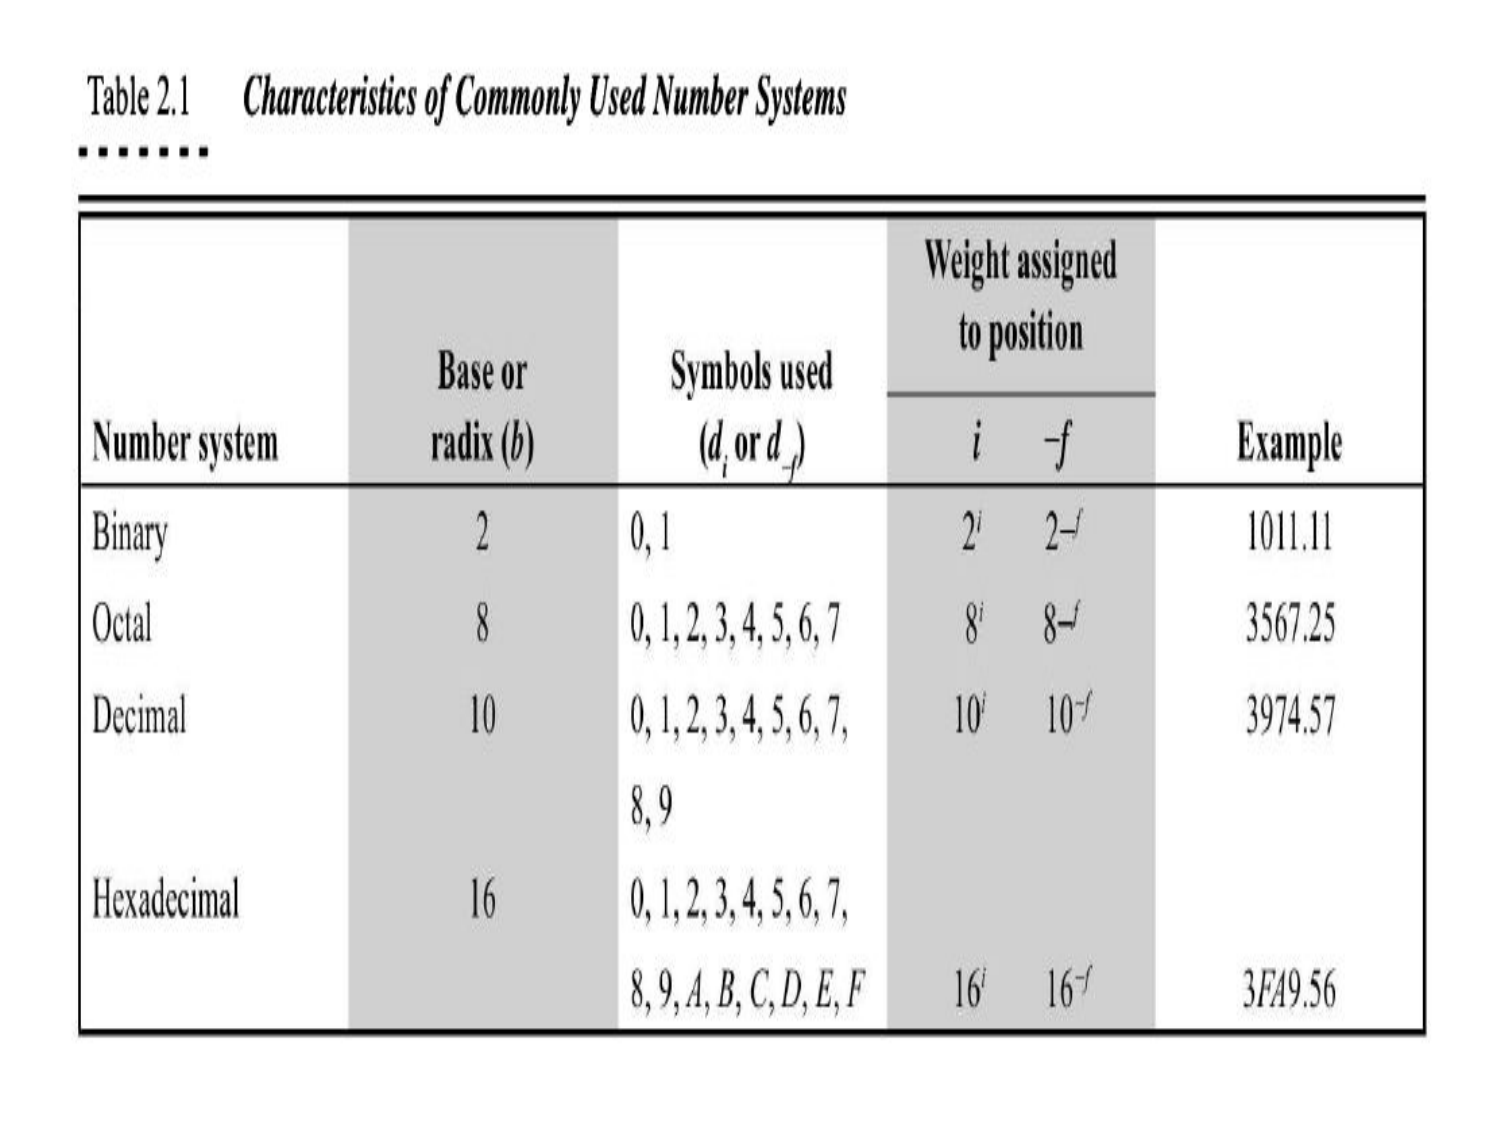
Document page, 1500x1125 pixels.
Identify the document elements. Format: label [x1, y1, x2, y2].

picture [49, 24, 1451, 1088]
